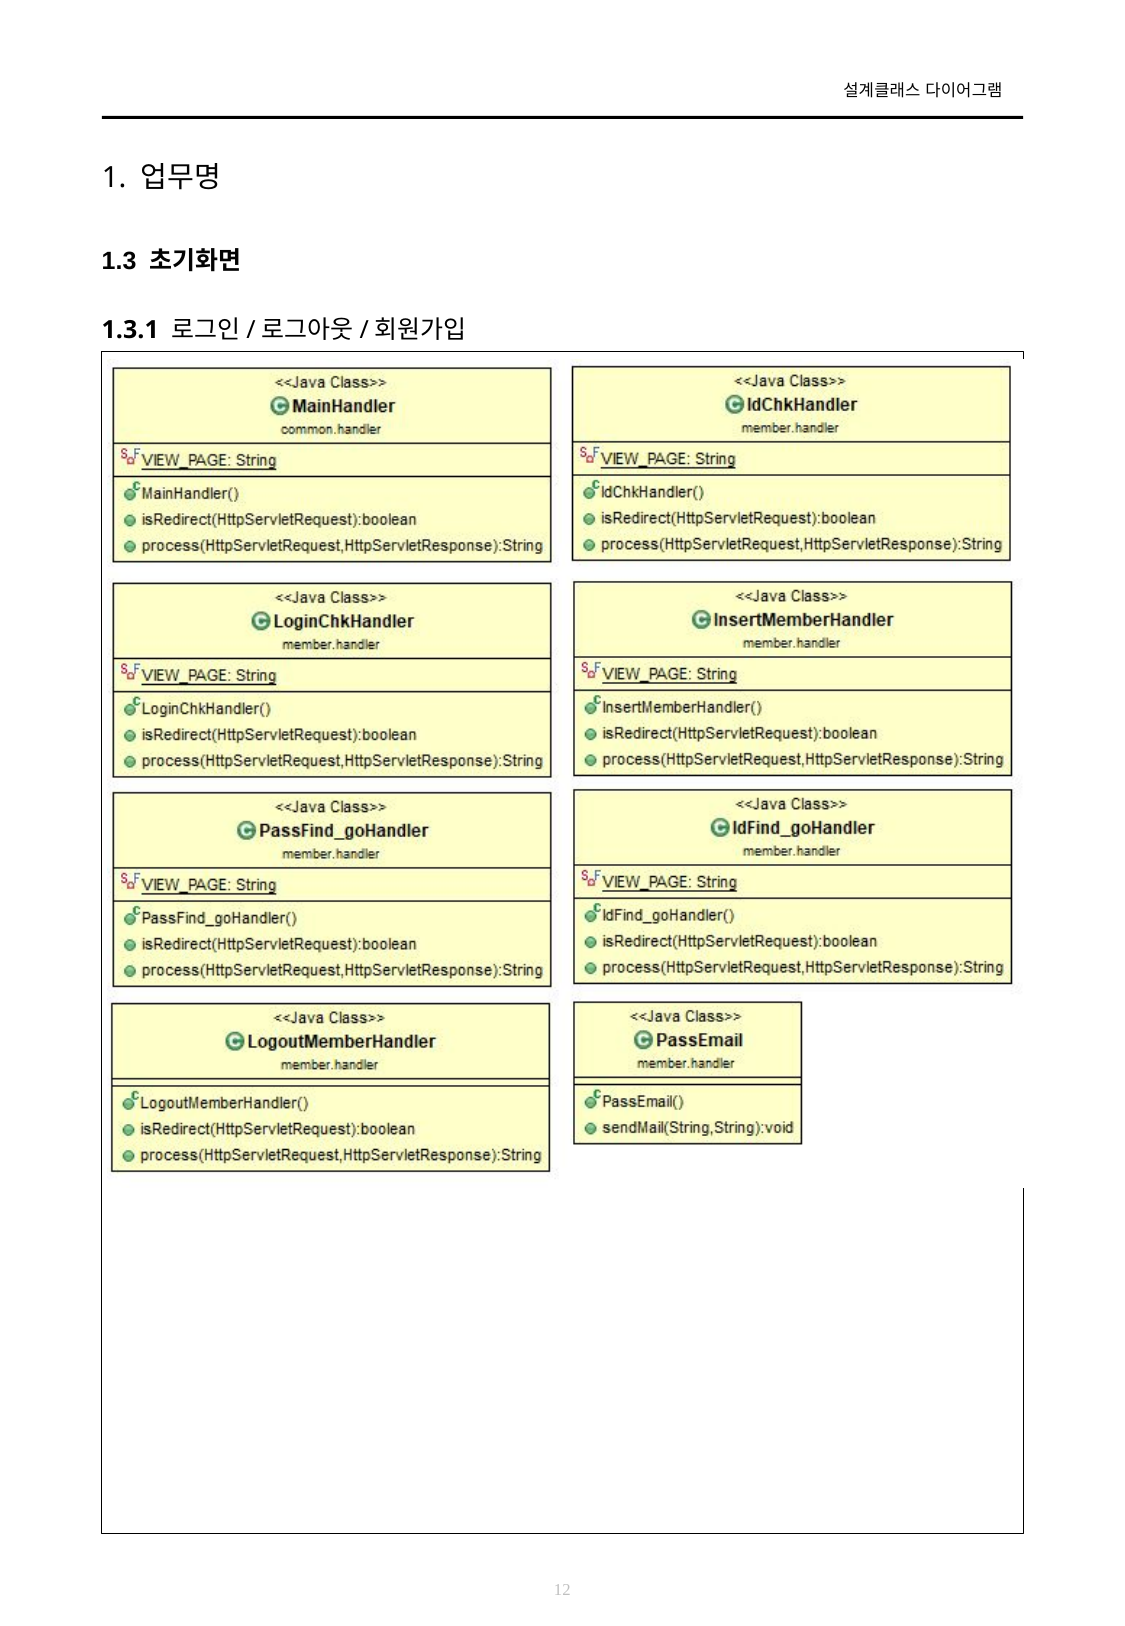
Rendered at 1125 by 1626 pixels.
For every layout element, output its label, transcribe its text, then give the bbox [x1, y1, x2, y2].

text_box 1.3.1 로그인/로그아웃/회원가입 [101, 291, 1024, 352]
picture [107, 359, 1024, 1188]
slide_number 12 [491, 1558, 634, 1619]
text_box 1.3 초기화면 [101, 221, 1024, 282]
title 1. 업무명 [101, 151, 1024, 202]
text_box [100, 350, 1025, 1535]
